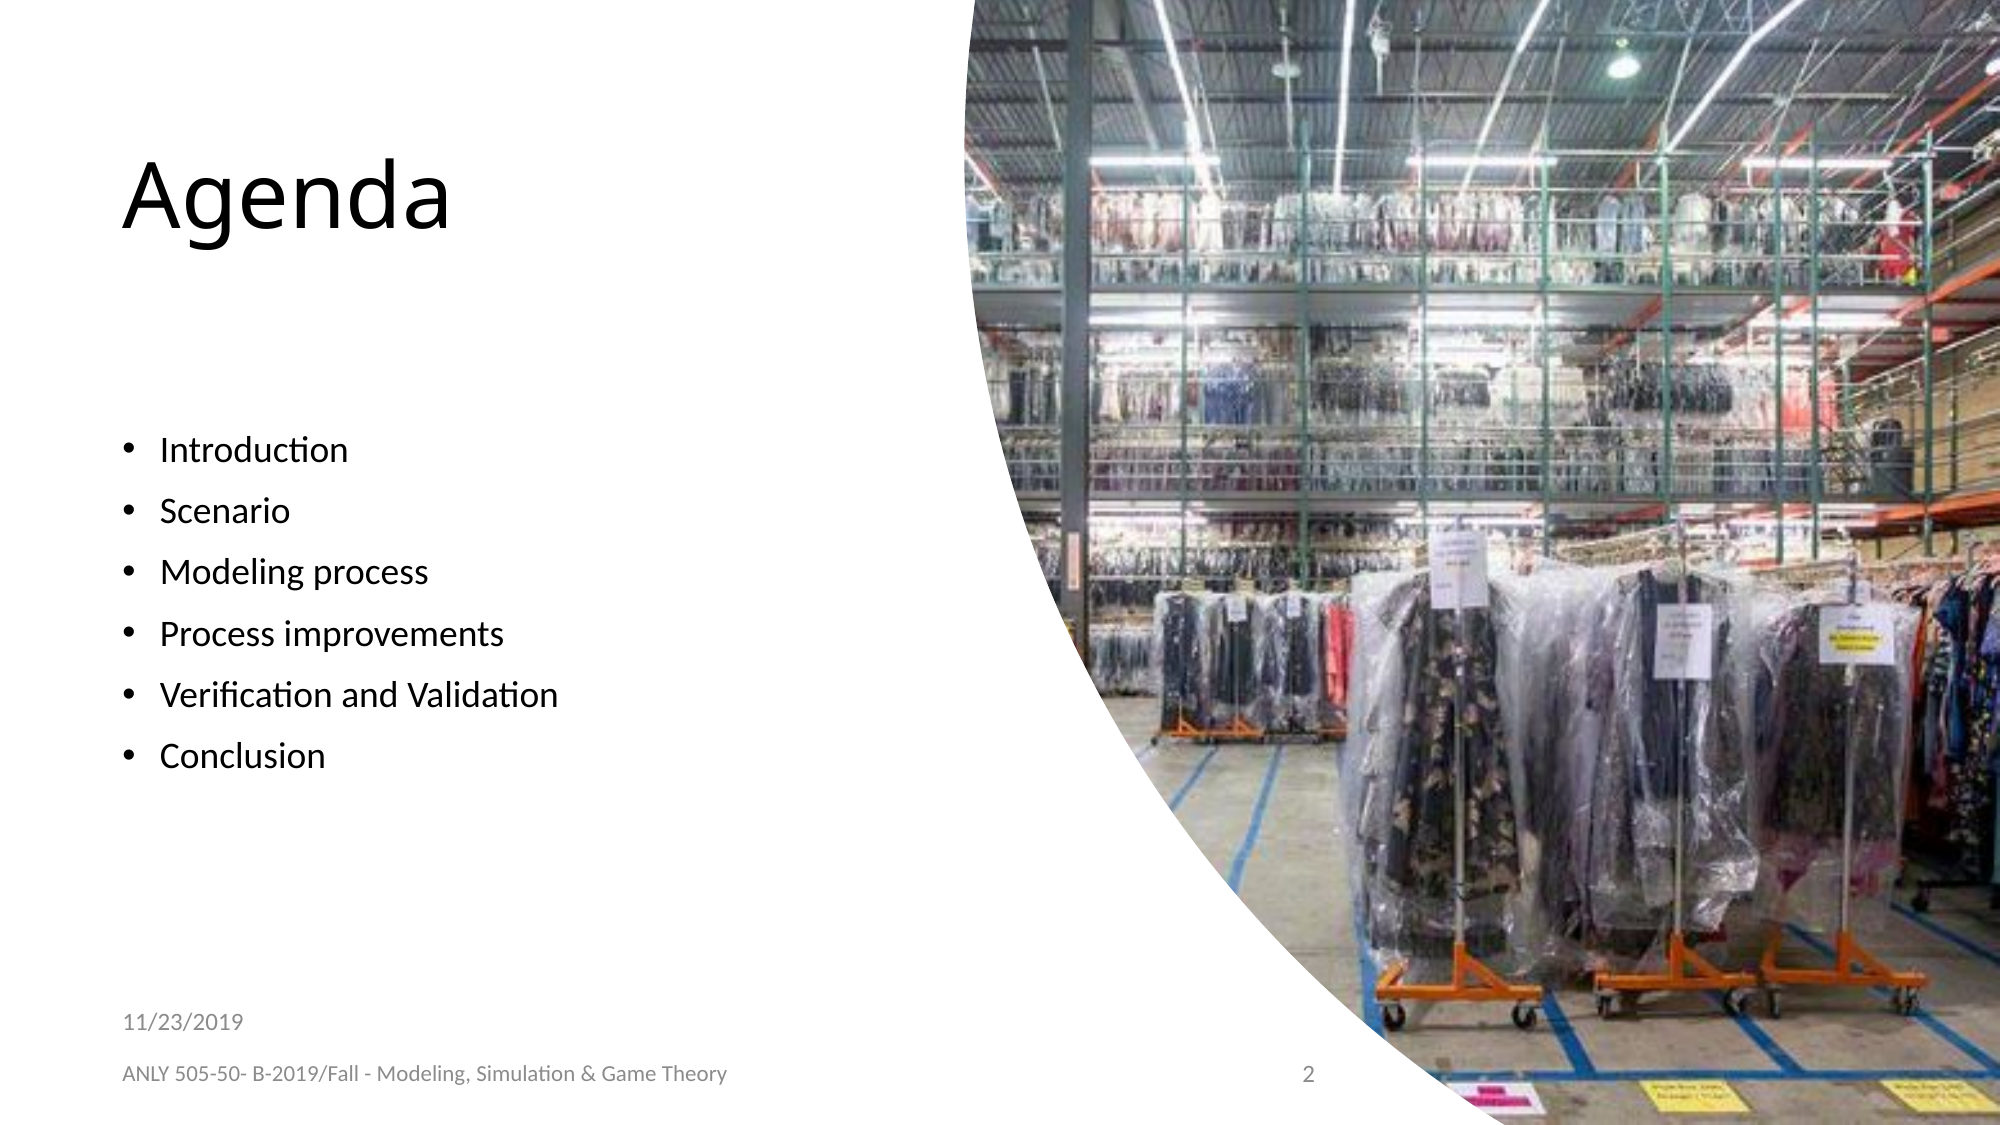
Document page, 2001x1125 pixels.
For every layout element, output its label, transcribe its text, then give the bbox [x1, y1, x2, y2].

title Agenda [107, 59, 948, 338]
list Introduction Scenario Modeling process Process improvements Verification and Validation Conclusion [107, 422, 948, 991]
footer ANLY 505-50- B-2019/Fall - Modeling, Simulation & Game Theory [107, 1042, 783, 1103]
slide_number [107, 990, 558, 1042]
picture [964, 0, 2000, 1125]
